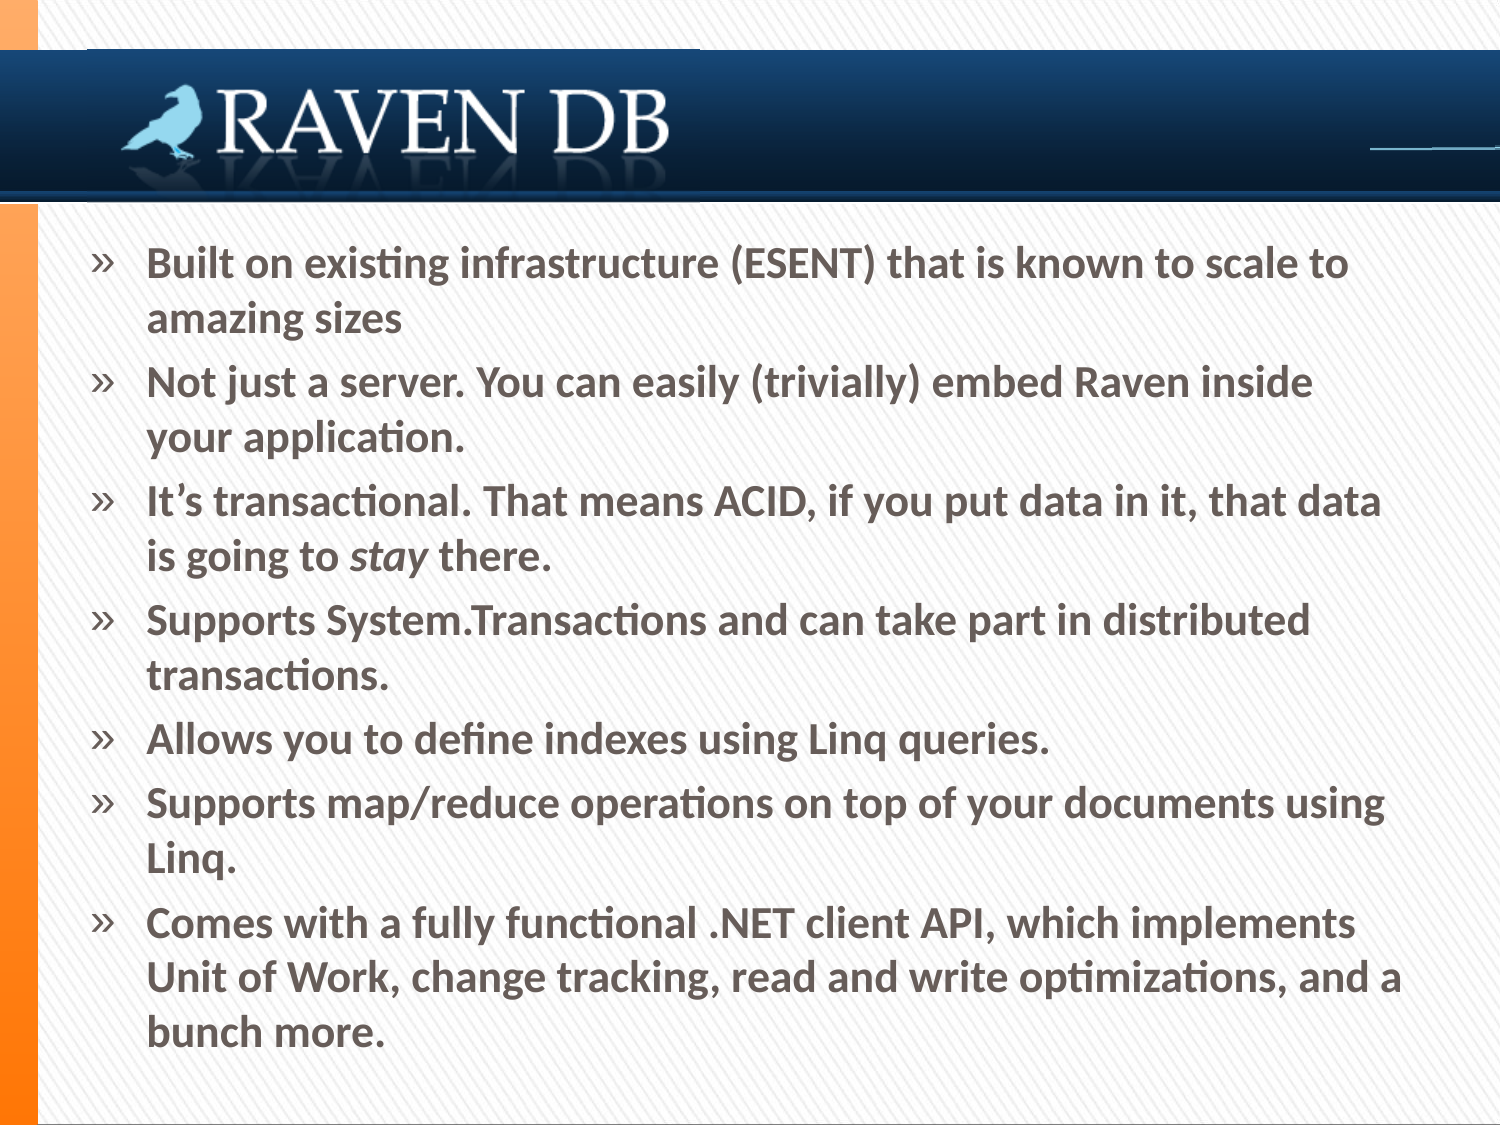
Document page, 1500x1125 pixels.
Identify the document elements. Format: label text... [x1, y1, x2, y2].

picture [0, 0, 1500, 1125]
list Built on existing infrastructure (ESENT) that is known to scale to amazing sizes Not just a server. You can easily (trivially) embed Raven inside your application. It’s transactional. That means ACID, if you put data in it, that data is going to stay there. Supports System.Transactions and can take part in distributed transactions. Allows you to define indexes using Linq queries. Supports map/reduce operations on top of your documents using Linq. Comes with a fully functional .NET client API, which implements Unit of Work, change tracking, read and write optimizations, and a bunch more. [75, 224, 1425, 1075]
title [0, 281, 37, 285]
